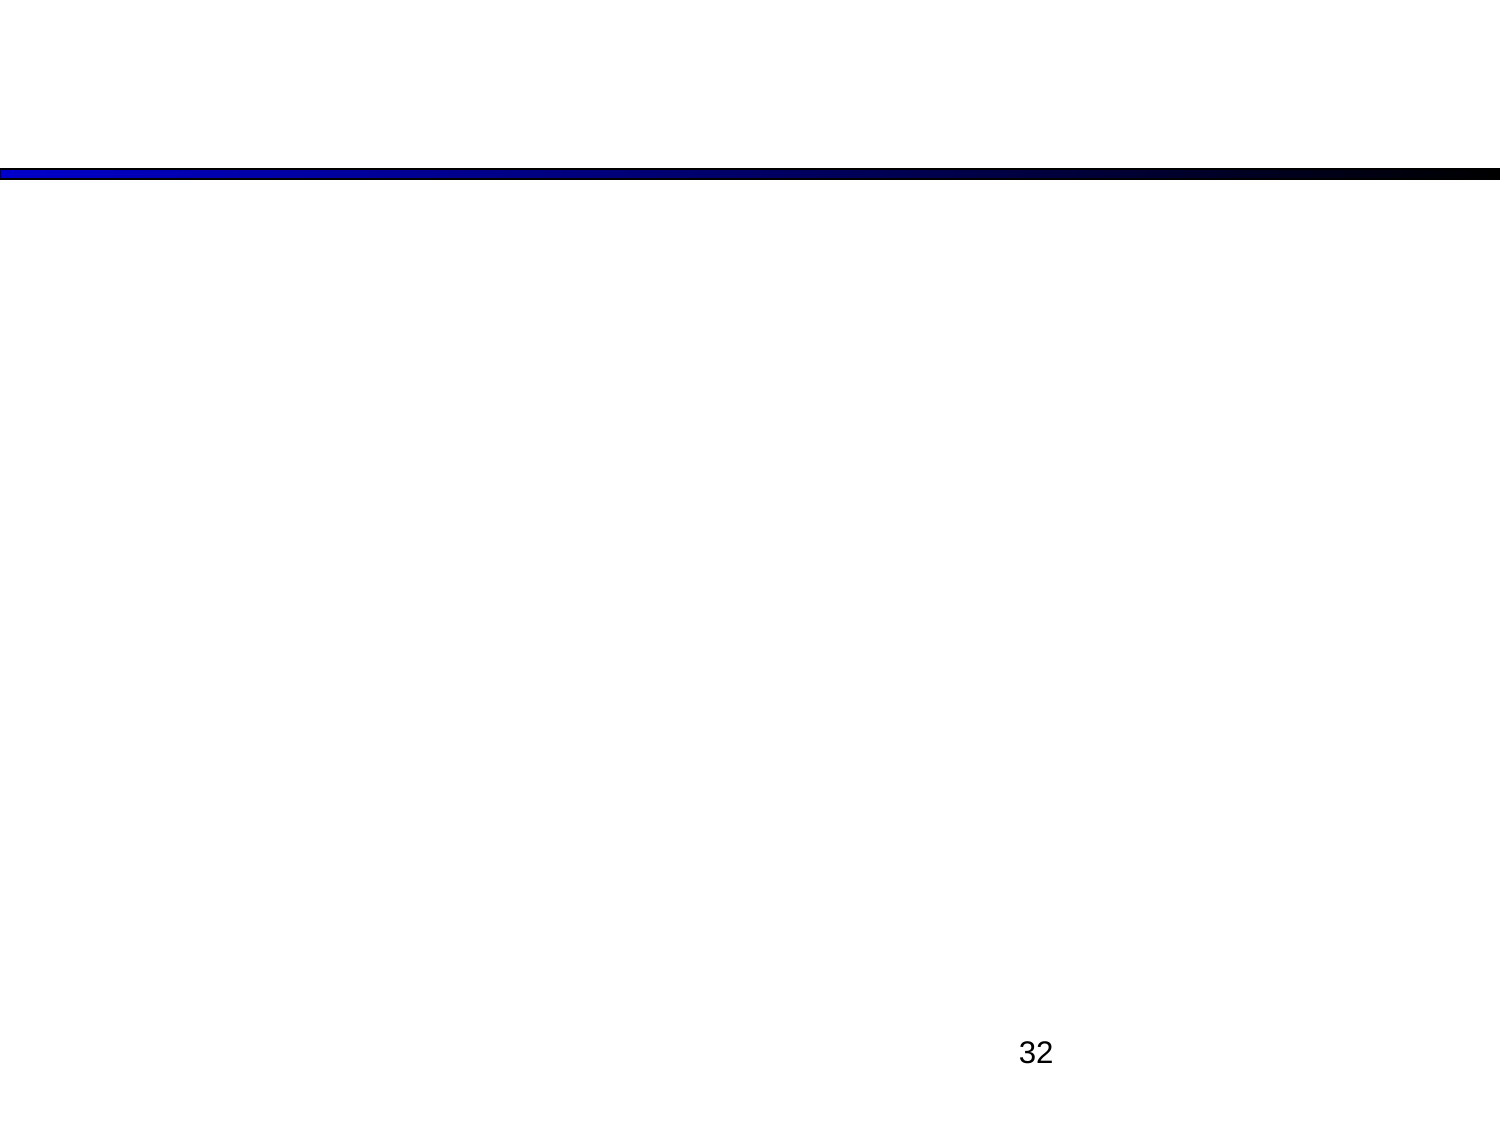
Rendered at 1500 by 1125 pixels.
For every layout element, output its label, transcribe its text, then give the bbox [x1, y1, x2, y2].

slide_number 32 [806, 1024, 1069, 1103]
